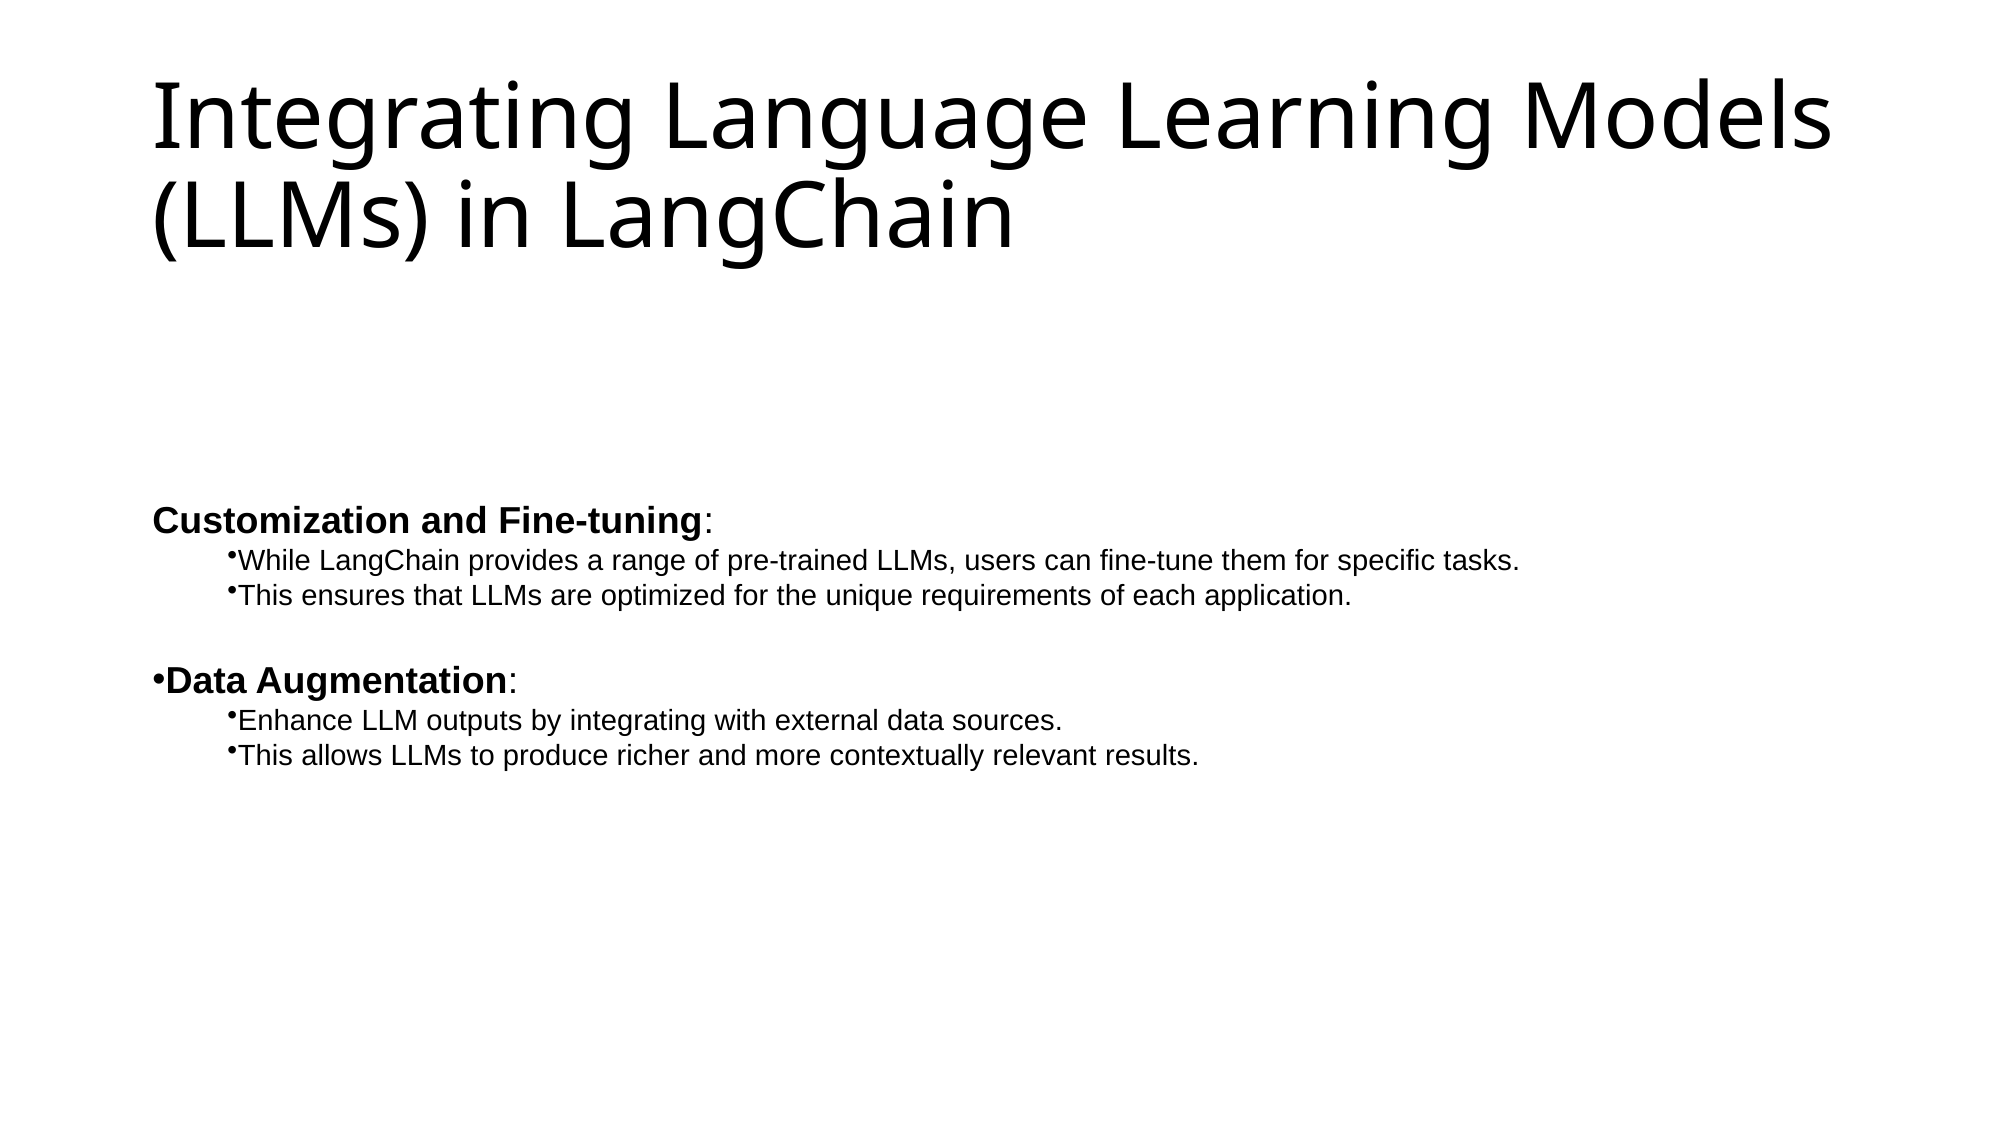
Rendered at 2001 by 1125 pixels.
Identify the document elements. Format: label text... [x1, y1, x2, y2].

title Integrating Language Learning Models (LLMs) in LangChain [137, 59, 1863, 278]
list Customization and Fine-tuning: While LangChain provides a range of pre-trained LLMs, users can fine-tune them for specific tasks. This ensures that LLMs are optimized for the unique requirements of each application. Data Augmentation: Enhance LLM outputs by integrating with external data sources. This allows LLMs to produce richer and more contextually relevant results. [137, 330, 1540, 983]
